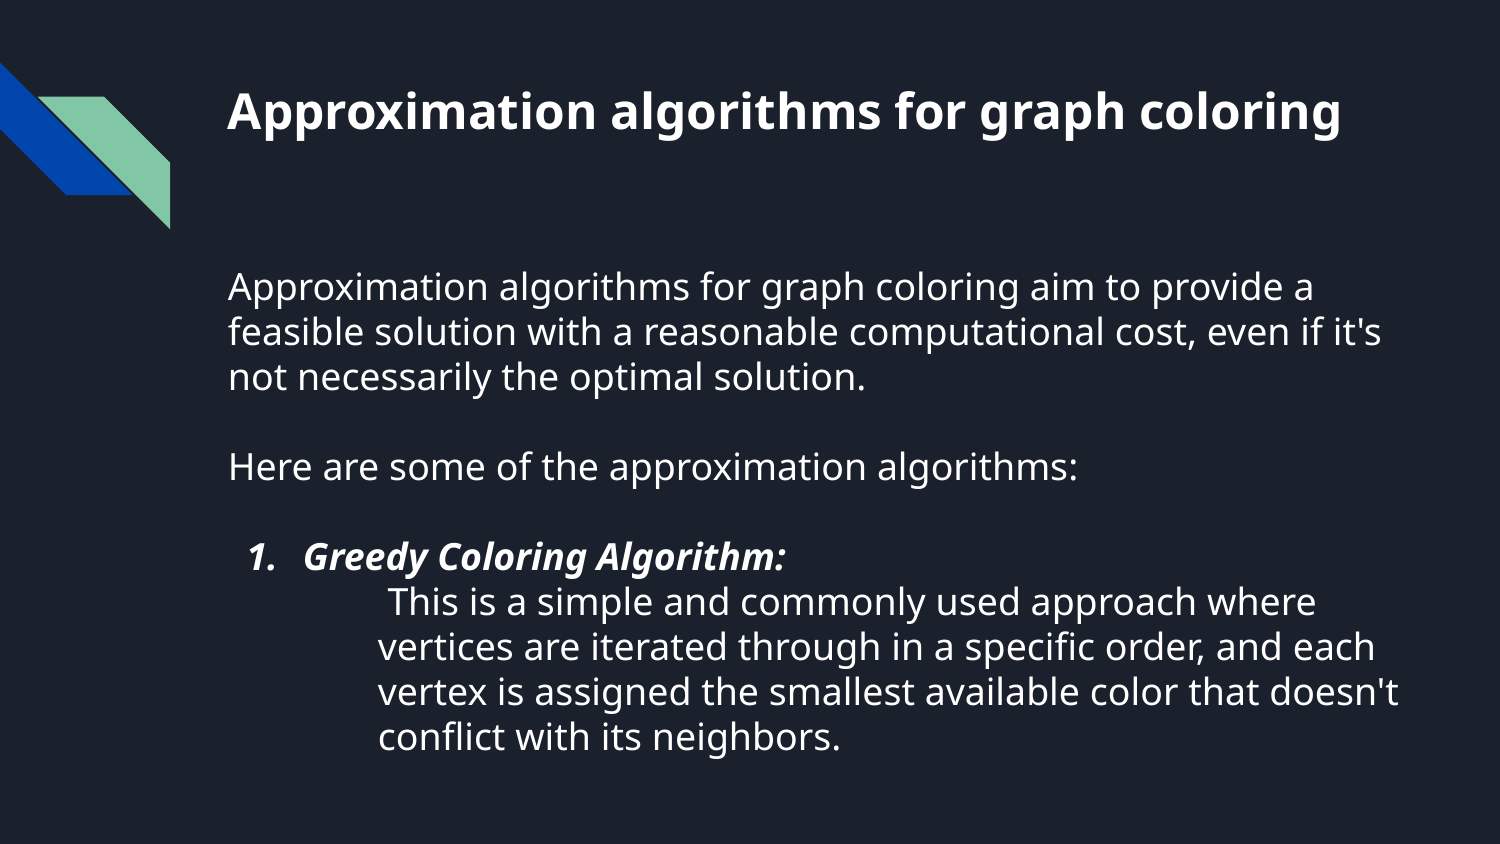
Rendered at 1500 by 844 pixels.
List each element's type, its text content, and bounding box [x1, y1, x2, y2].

text_box Approximation algorithms for graph coloring aim to provide a feasible solution with a reasonable computational cost, even if it's not necessarily the optimal solution. Here are some of the approximation algorithms: Greedy Coloring Algorithm: This is a simple and commonly used approach where vertices are iterated through in a specific order, and each vertex is assigned the smallest available color that doesn't conflict with its neighbors. [212, 195, 1427, 714]
title Approximation algorithms for graph coloring [212, 64, 1368, 195]
